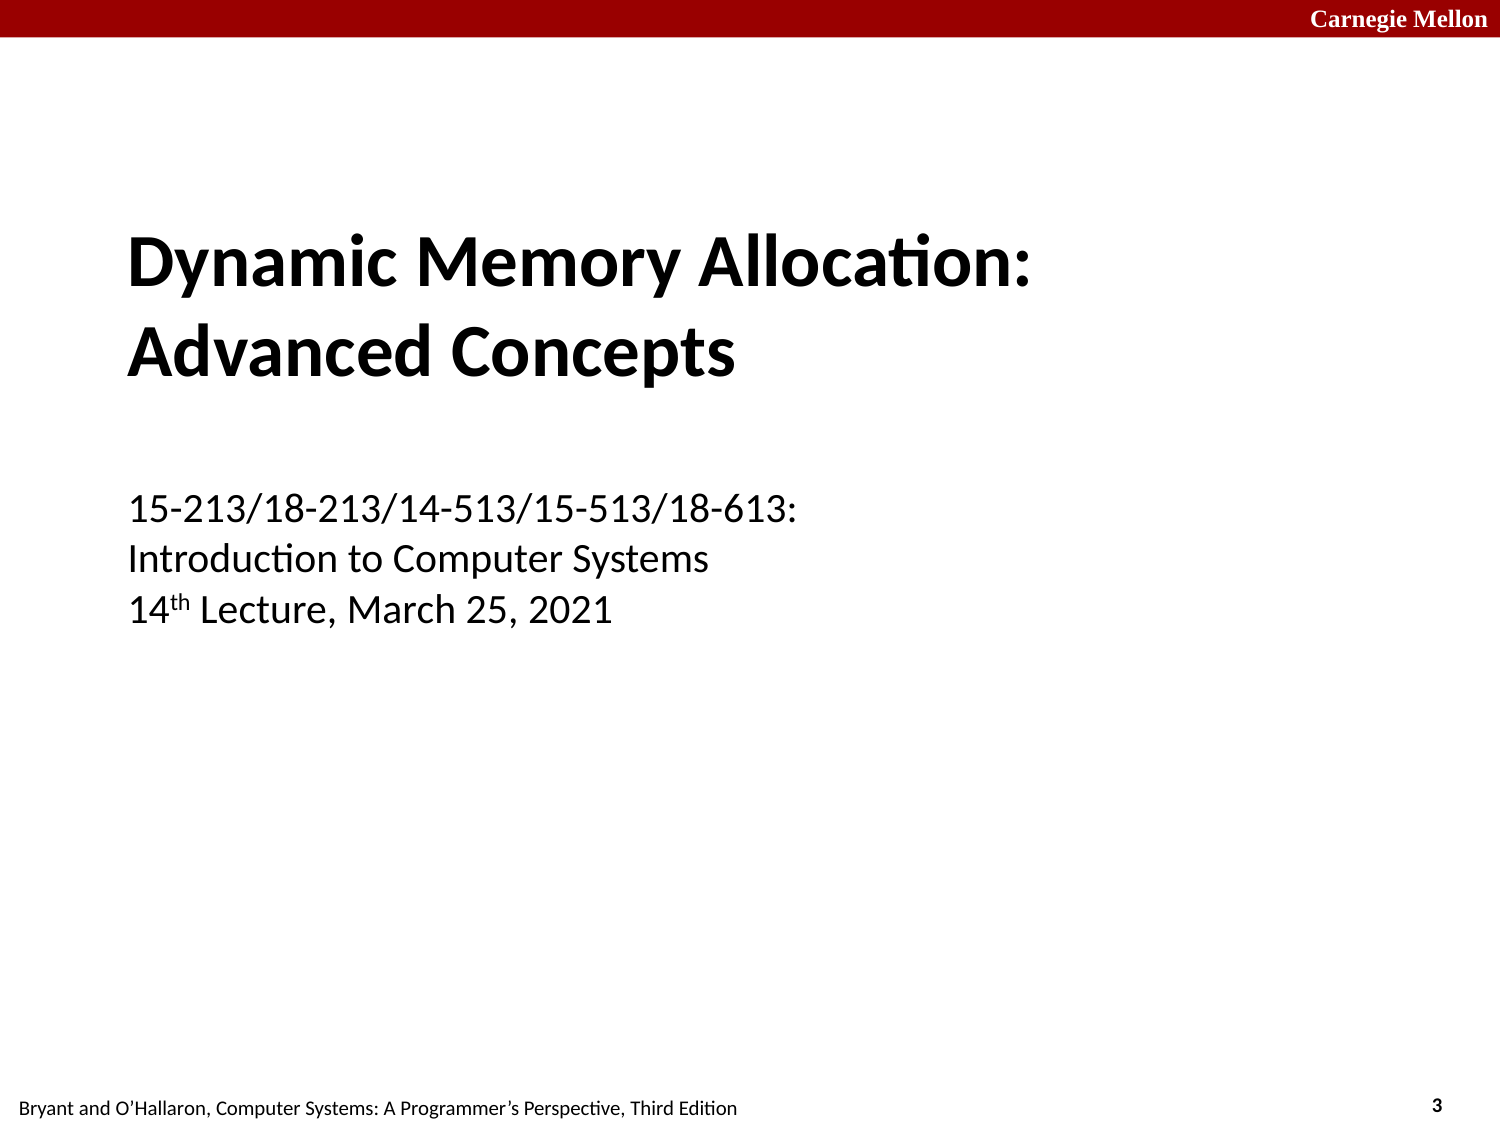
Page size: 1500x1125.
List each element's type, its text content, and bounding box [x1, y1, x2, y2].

title Dynamic Memory Allocation: Advanced Concepts 15-213/18-213/14-513/15-513/18-613: Introduction to Computer Systems 14th Lecture, March 25, 2021 [112, 279, 1388, 563]
